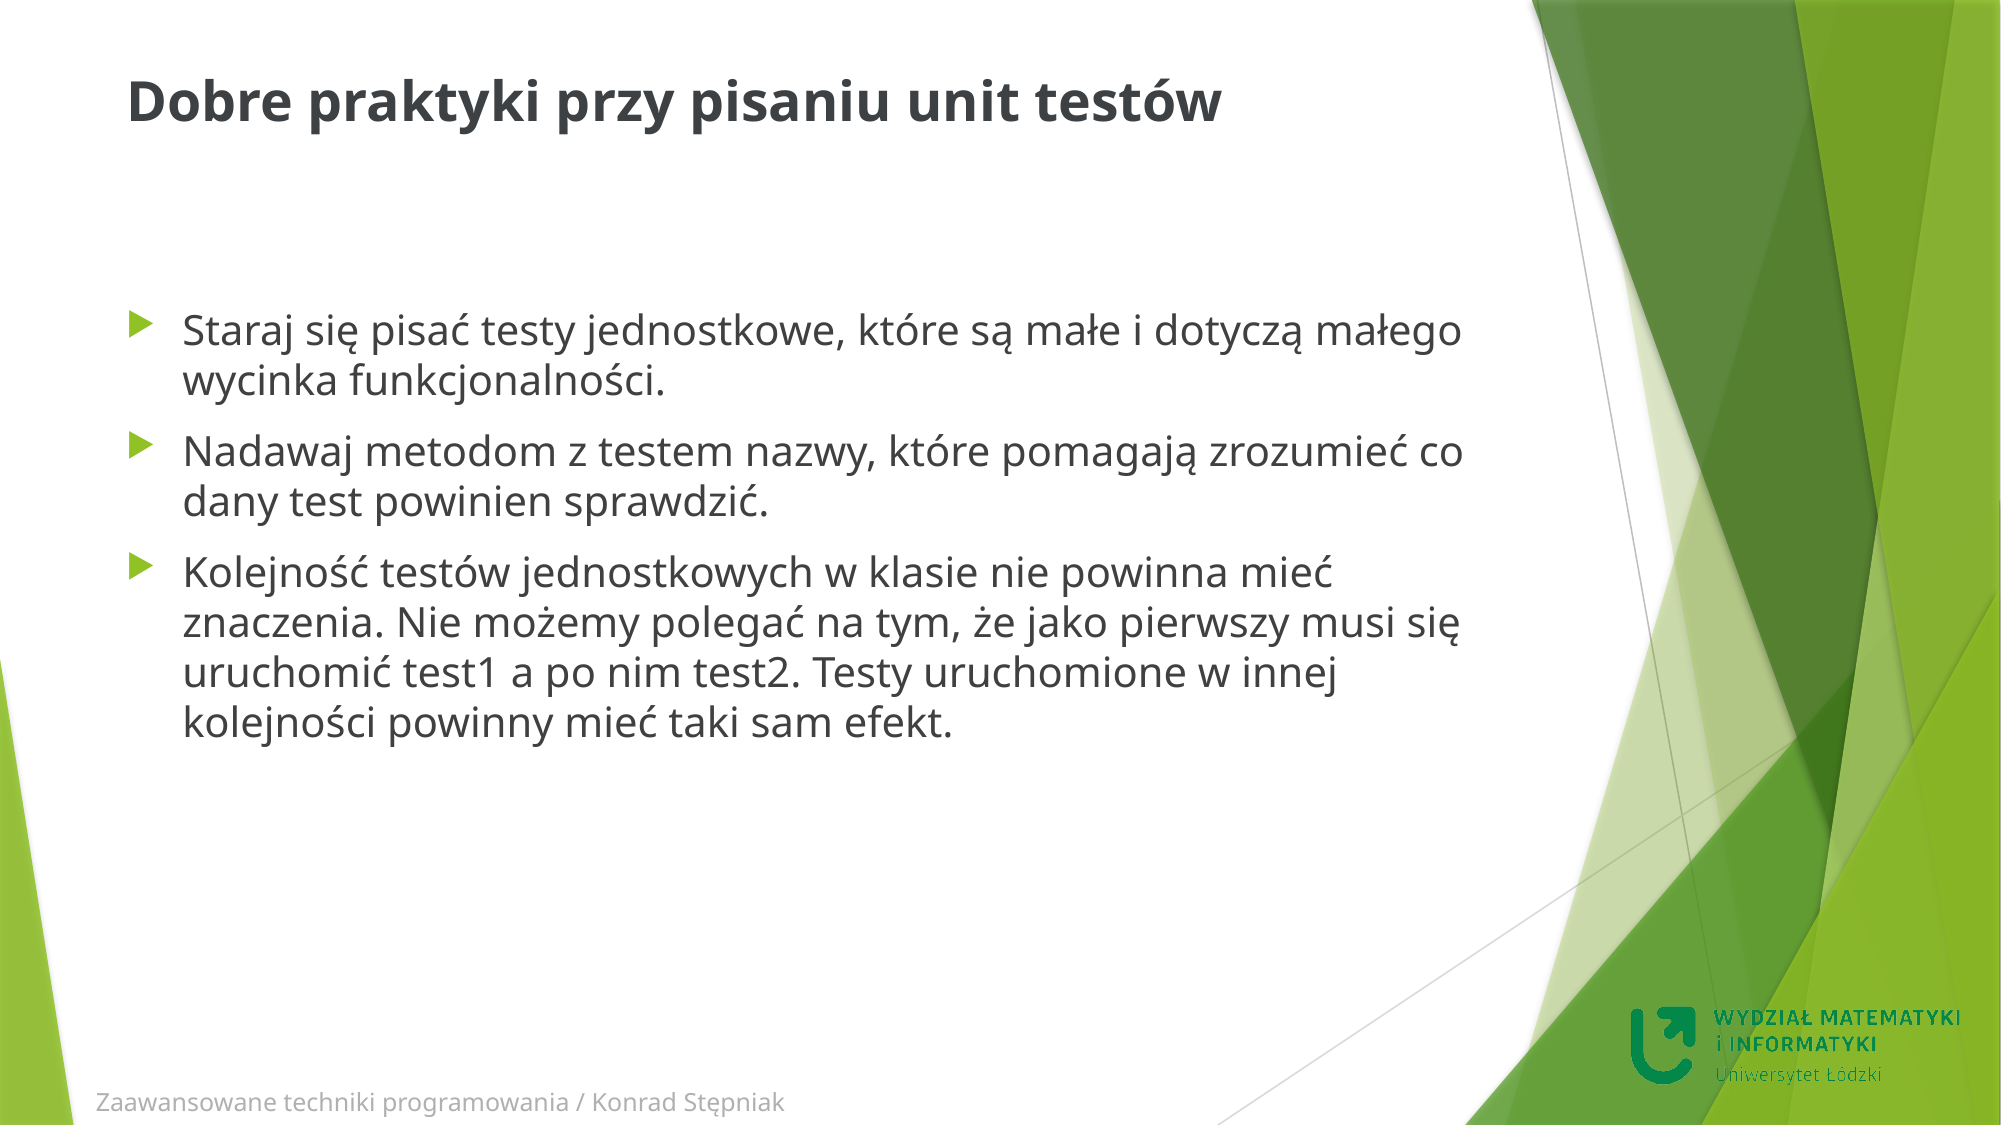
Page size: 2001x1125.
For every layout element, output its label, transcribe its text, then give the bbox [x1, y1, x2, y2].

picture [1589, 965, 2000, 1125]
list Staraj się pisać testy jednostkowe, które są małe i dotyczą małego wycinka funkcjonalności. Nadawaj metodom z testem nazwy, które pomagają zrozumieć co dany test powinien sprawdzić. Kolejność testów jednostkowych w klasie nie powinna mieć znaczenia. Nie możemy polegać na tym, że jako pierwszy musi się uruchomić test1 a po nim test2. Testy uruchomione w innej kolejności powinny mieć taki sam efekt. [111, 296, 1522, 971]
text_box Zaawansowane techniki programowania / Konrad Stępniak [81, 1079, 1127, 1125]
title Dobre praktyki przy pisaniu unit testów [111, 58, 1522, 276]
